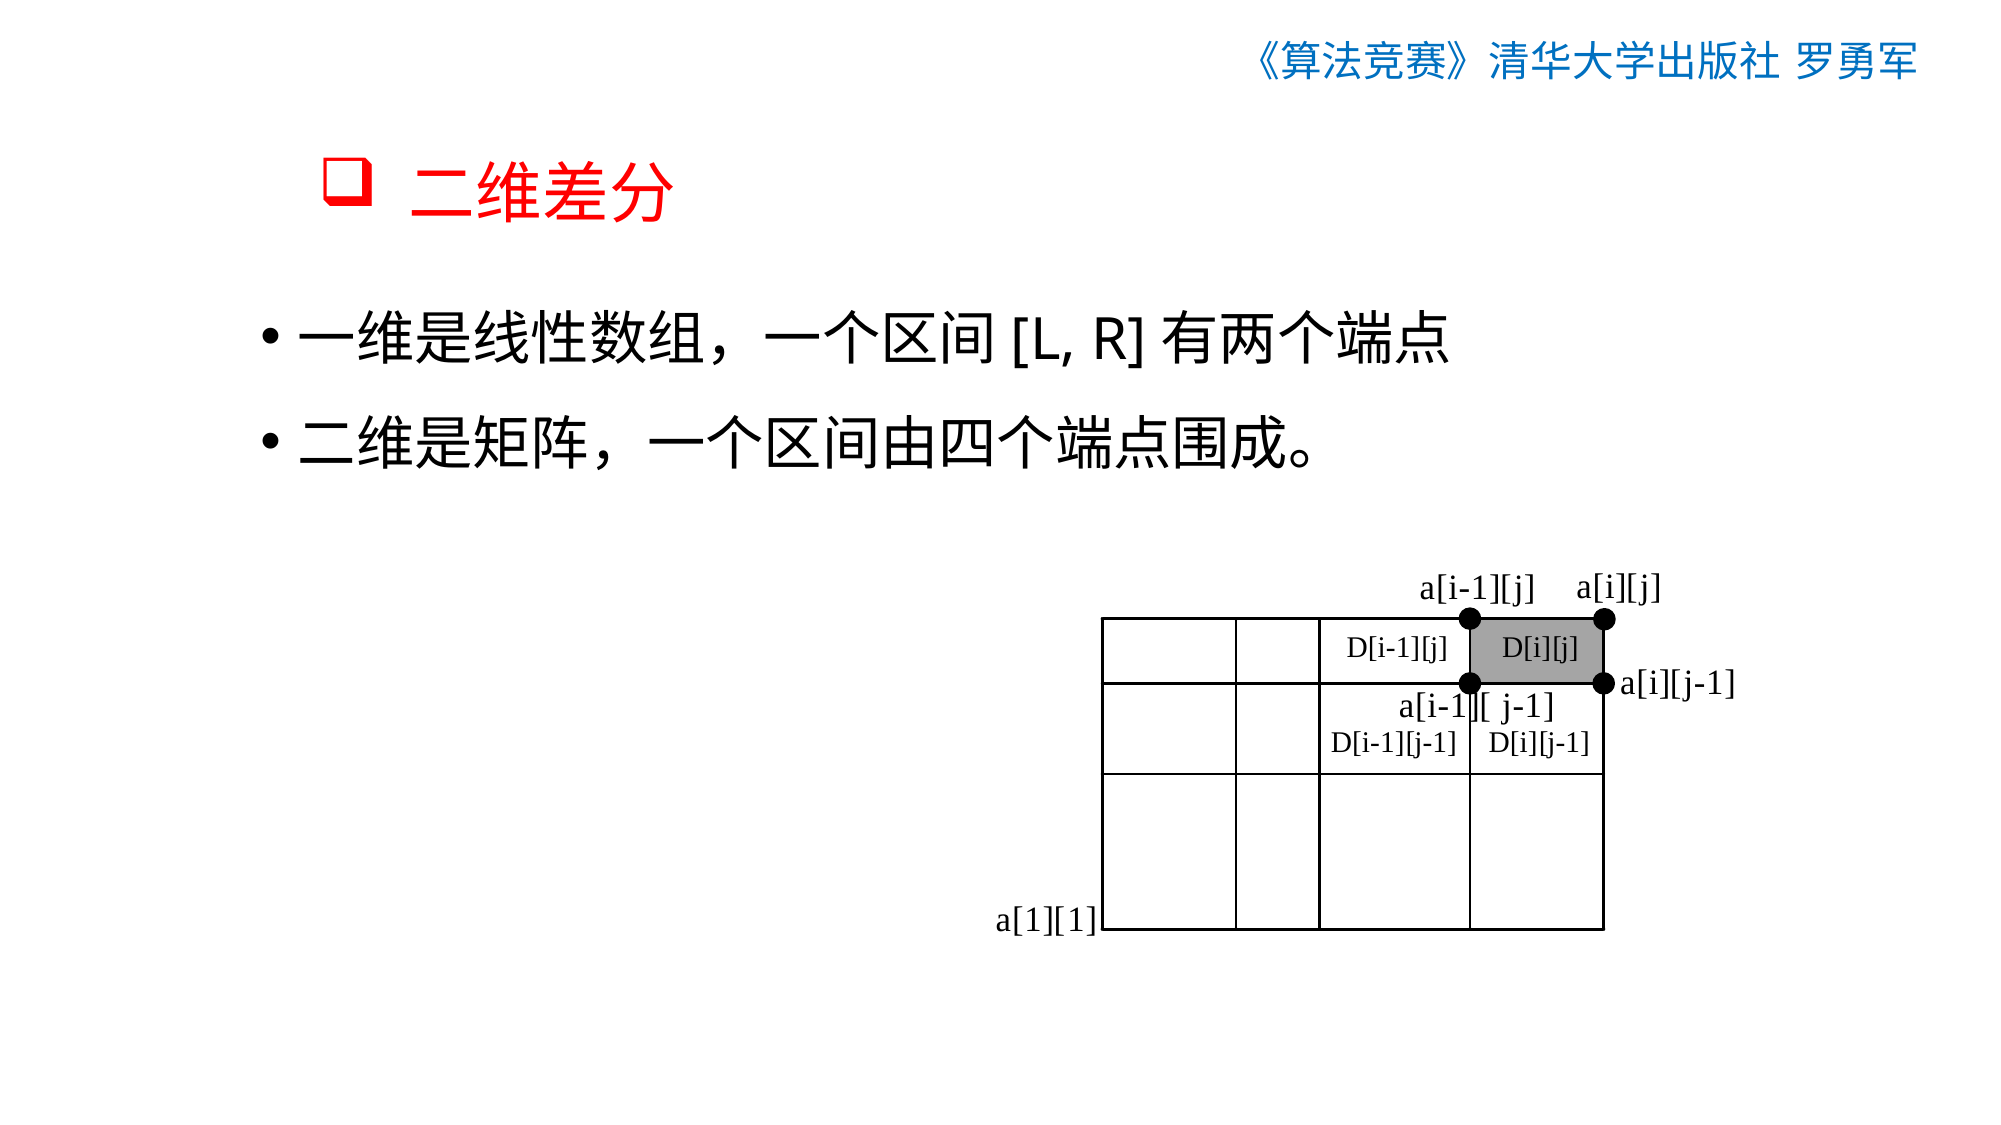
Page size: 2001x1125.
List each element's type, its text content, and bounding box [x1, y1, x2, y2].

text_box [976, 550, 1789, 954]
footer 《算法竞赛》清华大学出版社 罗勇军 [1212, 20, 1945, 99]
title 二维差分 [267, 125, 1522, 256]
list 一维是线性数组，一个区间[L, R]有两个端点 二维是矩阵，一个区间由四个端点围成。 [245, 258, 1852, 929]
